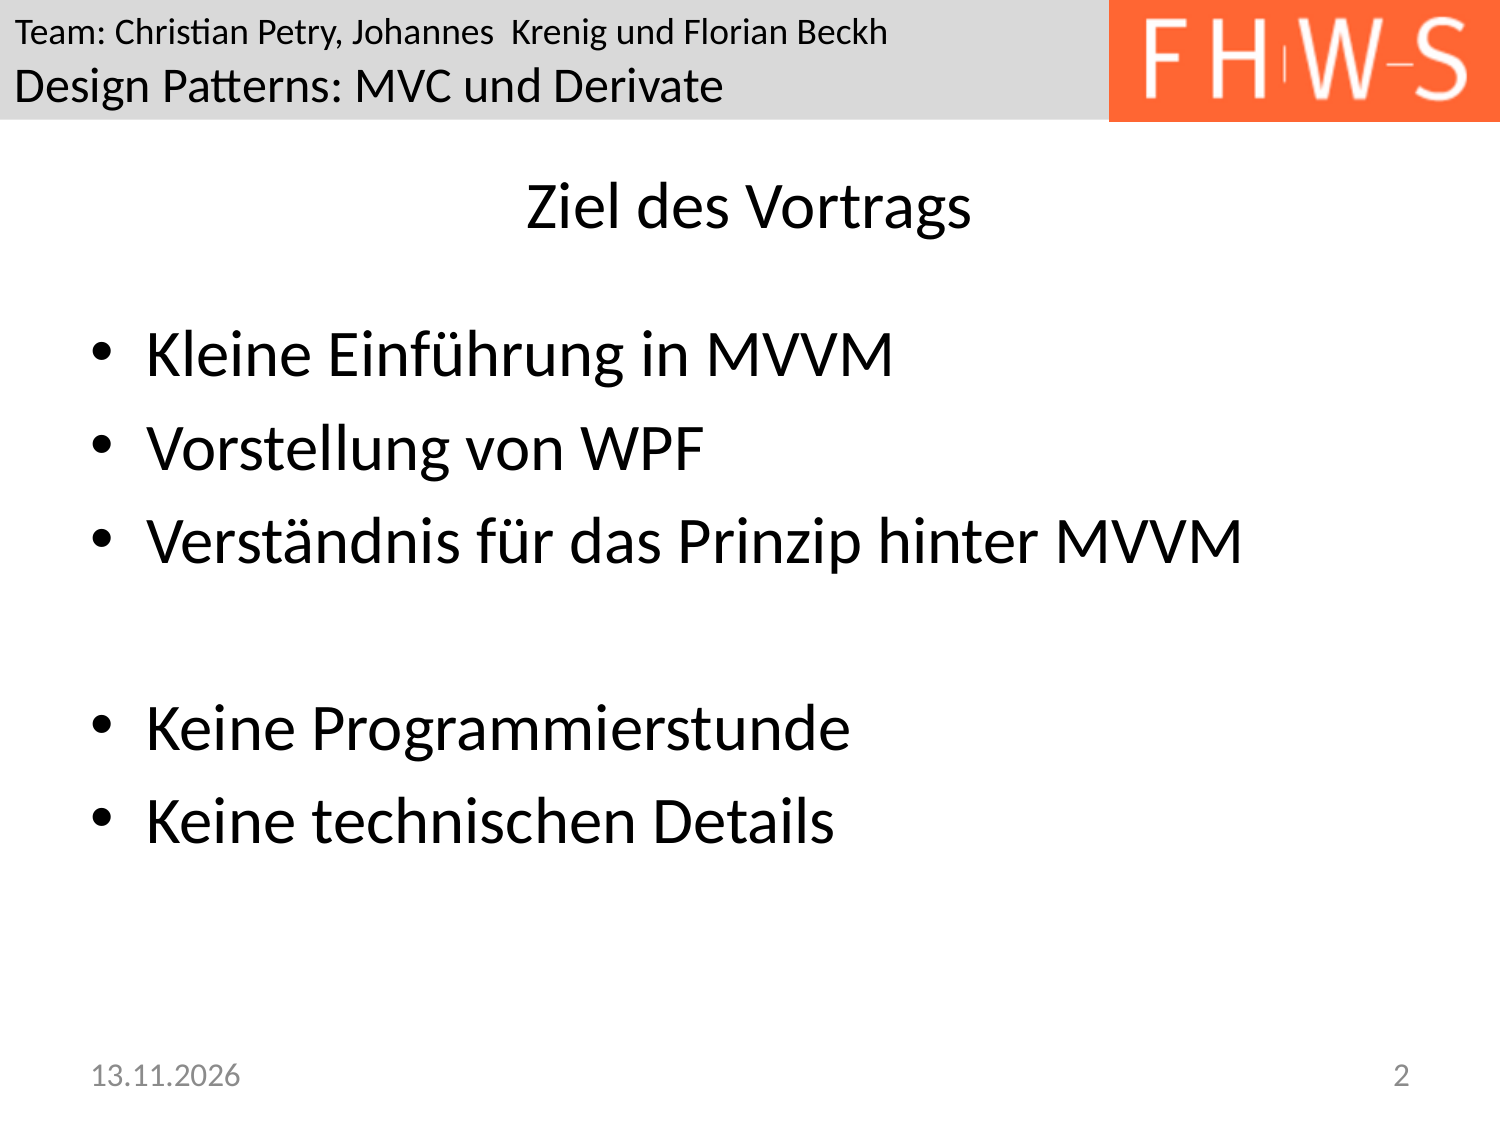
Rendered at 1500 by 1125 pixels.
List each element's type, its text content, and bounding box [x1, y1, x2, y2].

title Ziel des Vortrags [75, 125, 1425, 279]
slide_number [75, 1042, 425, 1103]
slide_number 2 [1074, 1042, 1425, 1103]
picture [1109, 0, 1500, 122]
list Kleine Einführung in MVVM Vorstellung von WPF Verständnis für das Prinzip hinter MVVM Keine Programmierstunde Keine technischen Details [75, 302, 1425, 982]
